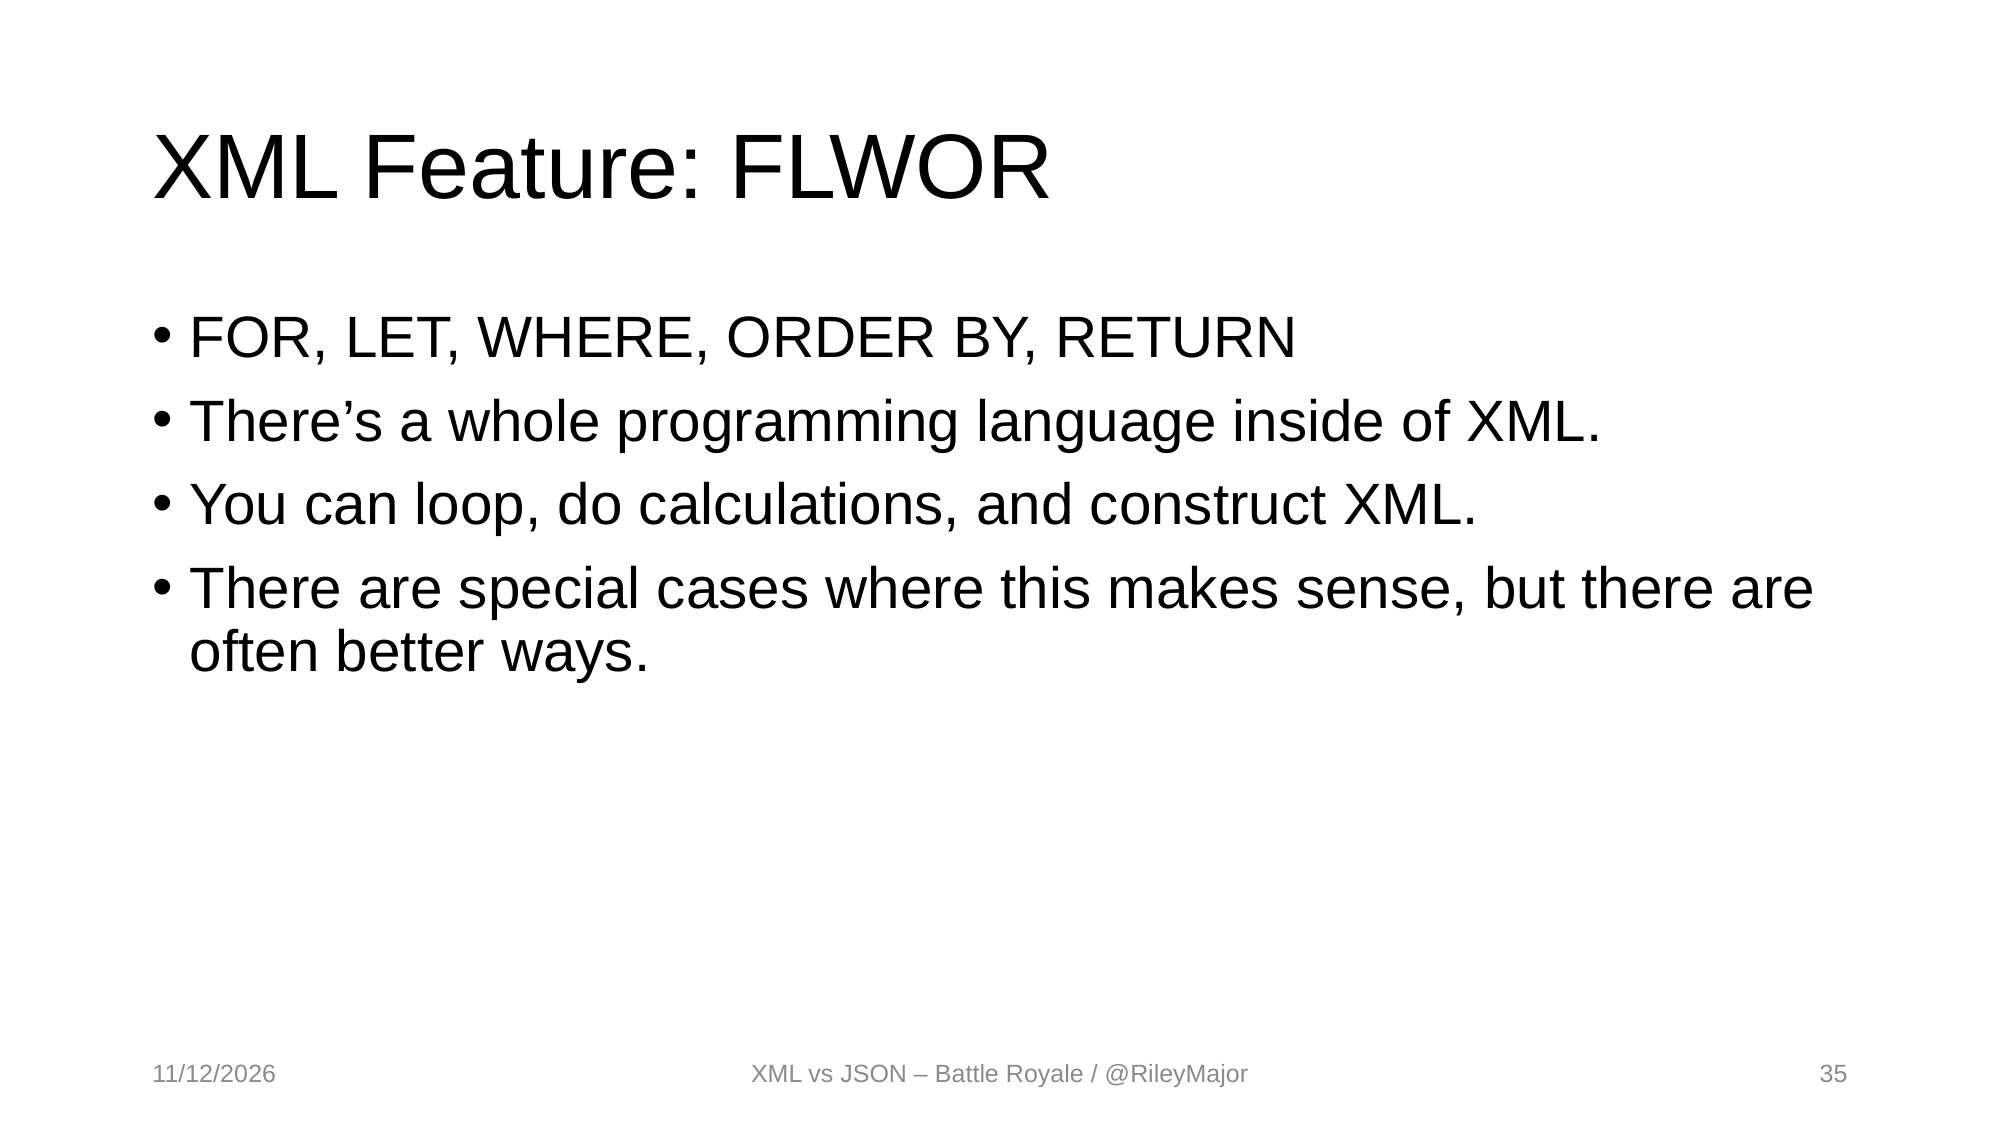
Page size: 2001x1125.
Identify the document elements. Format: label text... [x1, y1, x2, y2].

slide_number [137, 1042, 588, 1103]
slide_number 35 [1412, 1042, 1863, 1103]
list FOR, LET, WHERE, ORDER BY, RETURN There’s a whole programming language inside of XML. You can loop, do calculations, and construct XML. There are special cases where this makes sense, but there are often better ways. [137, 299, 1863, 1014]
title XML Feature: FLWOR [137, 59, 1863, 278]
footer XML vs JSON – Battle Royale / @RileyMajor [662, 1042, 1338, 1103]
